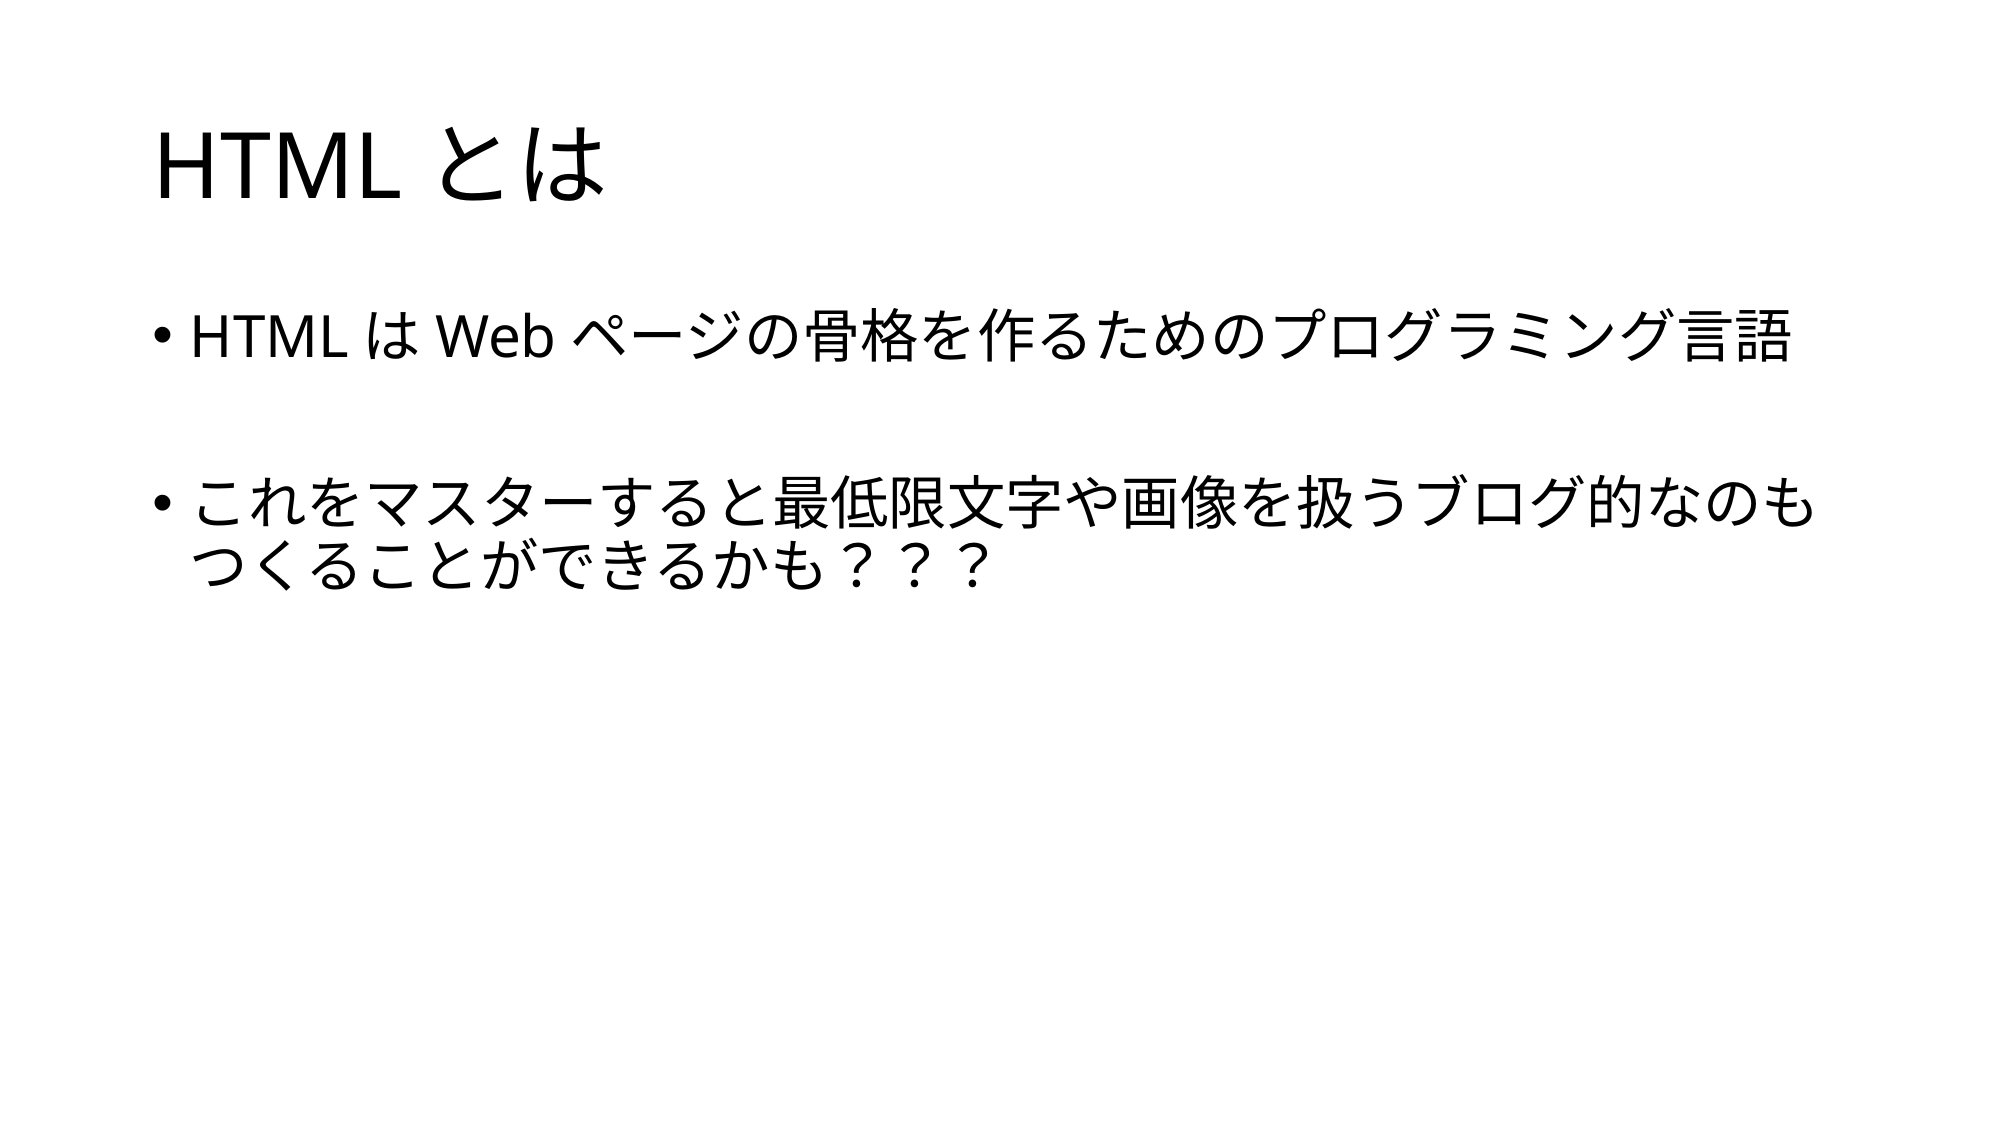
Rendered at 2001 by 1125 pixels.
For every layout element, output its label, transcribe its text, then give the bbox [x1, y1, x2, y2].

title HTMLとは [137, 59, 1863, 278]
list HTMLはWebページの骨格を作るためのプログラミング言語 これをマスターすると最低限文字や画像を扱うブログ的なのもつくることができるかも？？？ [137, 299, 1863, 1014]
